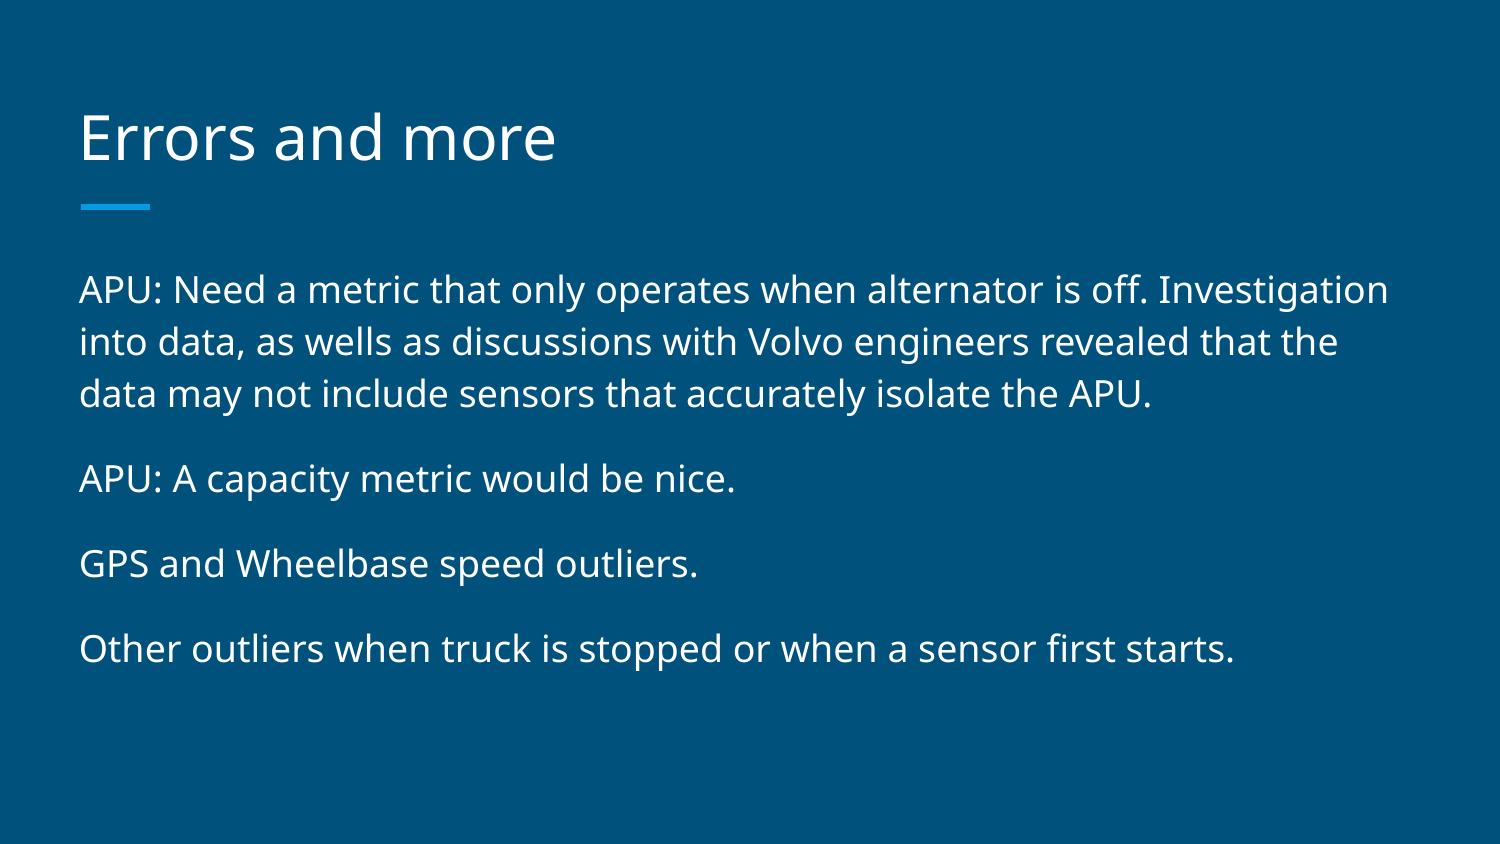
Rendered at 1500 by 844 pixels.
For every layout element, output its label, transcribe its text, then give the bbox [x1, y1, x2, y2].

list APU: Need a metric that only operates when alternator is off. Investigation into data, as wells as discussions with Volvo engineers revealed that the data may not include sensors that accurately isolate the APU. APU: A capacity metric would be nice. GPS and Wheelbase speed outliers. Other outliers when truck is stopped or when a sensor first starts. [63, 244, 1437, 663]
title Errors and more [63, 75, 1437, 188]
